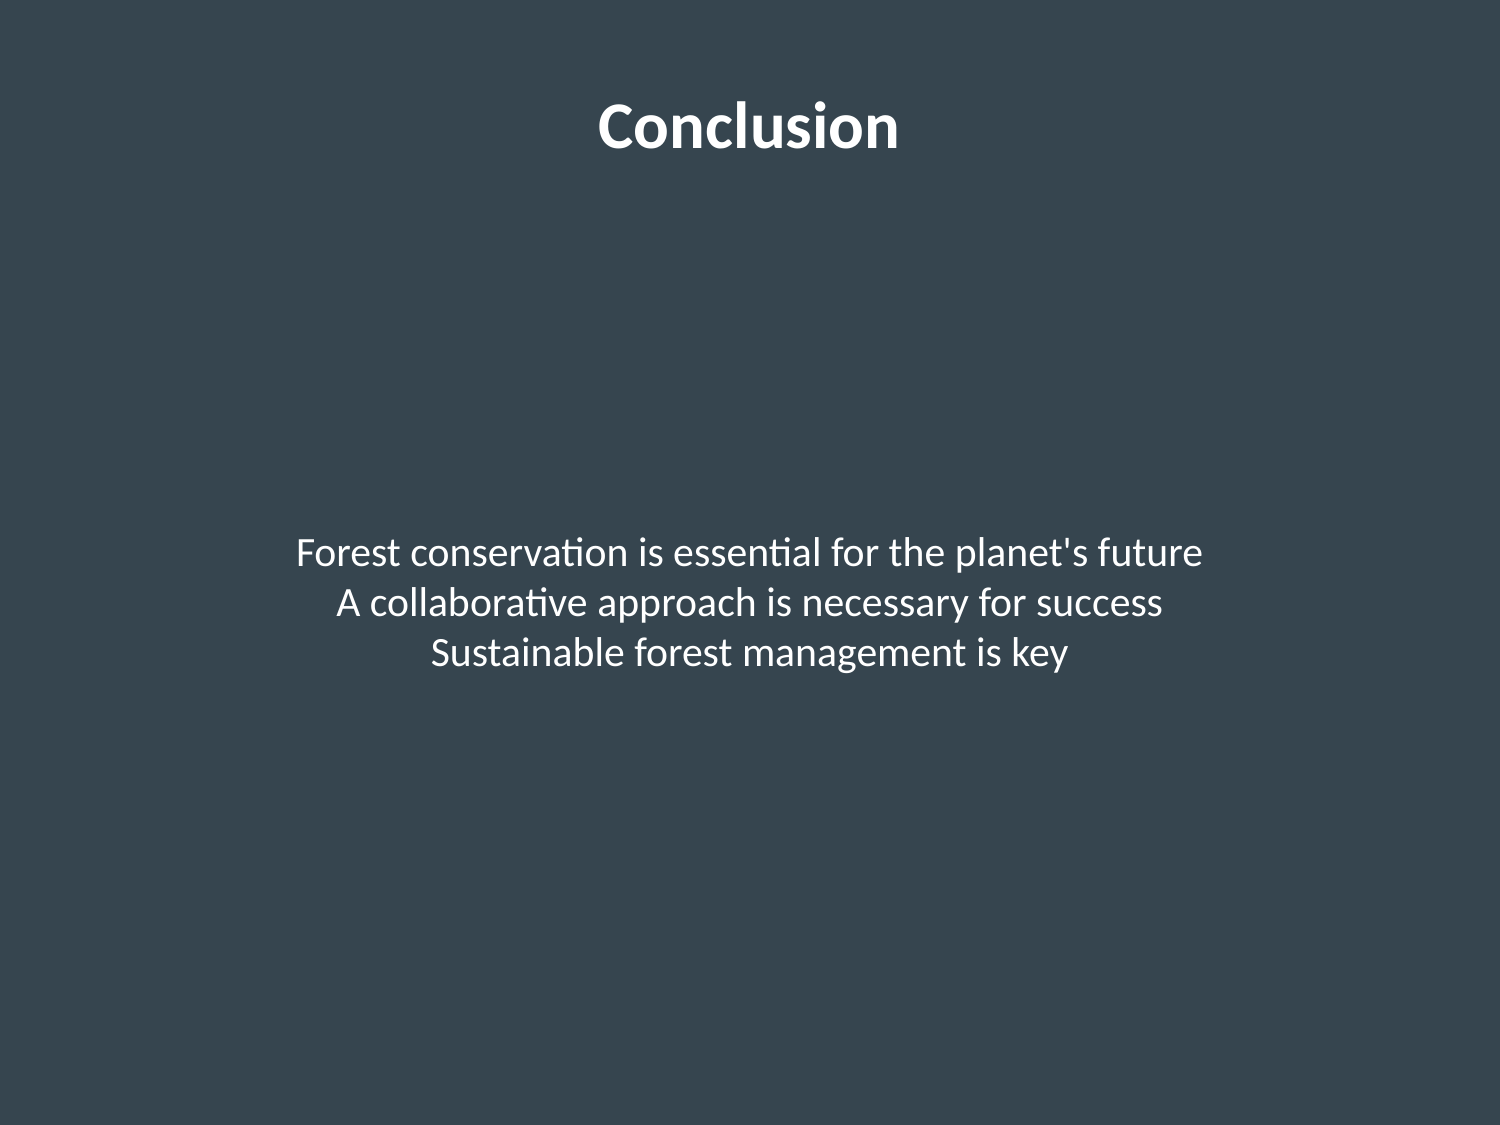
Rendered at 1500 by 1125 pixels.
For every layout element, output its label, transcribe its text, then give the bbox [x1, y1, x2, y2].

text_box Conclusion [583, 74, 916, 170]
text_box Forest conservation is essential for the planet's future A collaborative approach is necessary for success Sustainable forest management is key [149, 517, 1350, 683]
